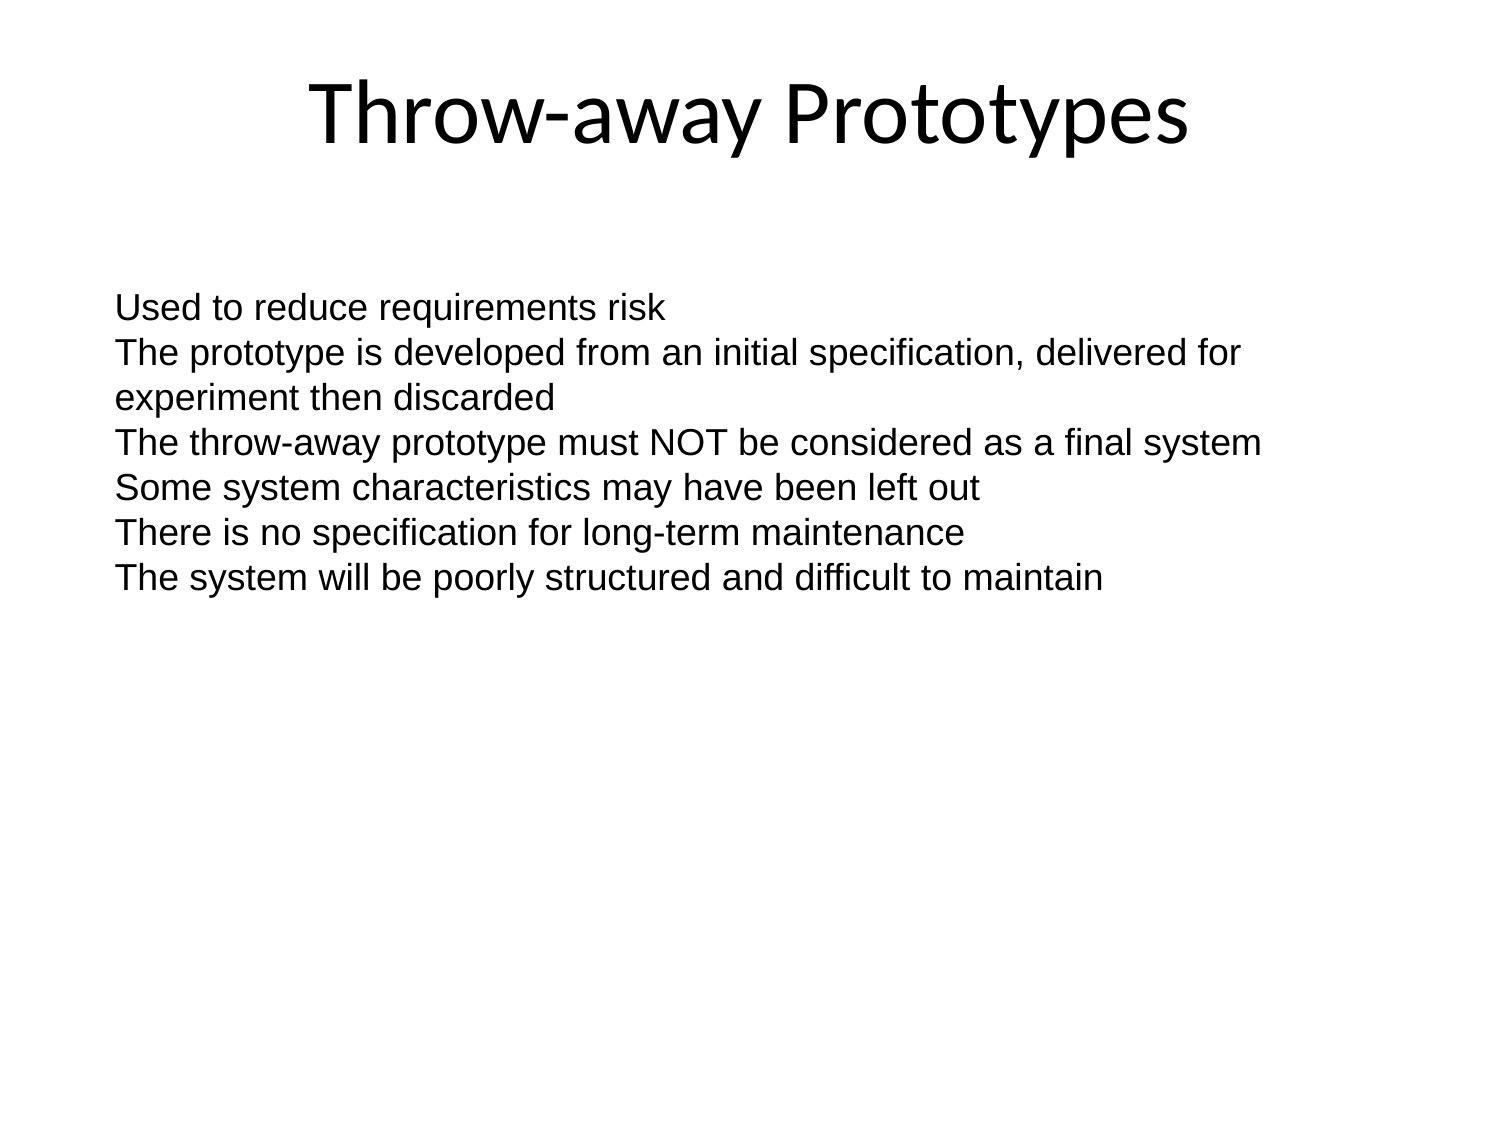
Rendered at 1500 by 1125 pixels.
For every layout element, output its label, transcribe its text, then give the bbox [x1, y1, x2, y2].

text_box Used to reduce requirements risk The prototype is developed from an initial specification, delivered for experiment then discarded The throw-away prototype must NOT be considered as a final system Some system characteristics may have been left out There is no specification for long-term maintenance The system will be poorly structured and difficult to maintain [99, 275, 1443, 1125]
text_box Throw-away Prototypes [75, 45, 1425, 233]
